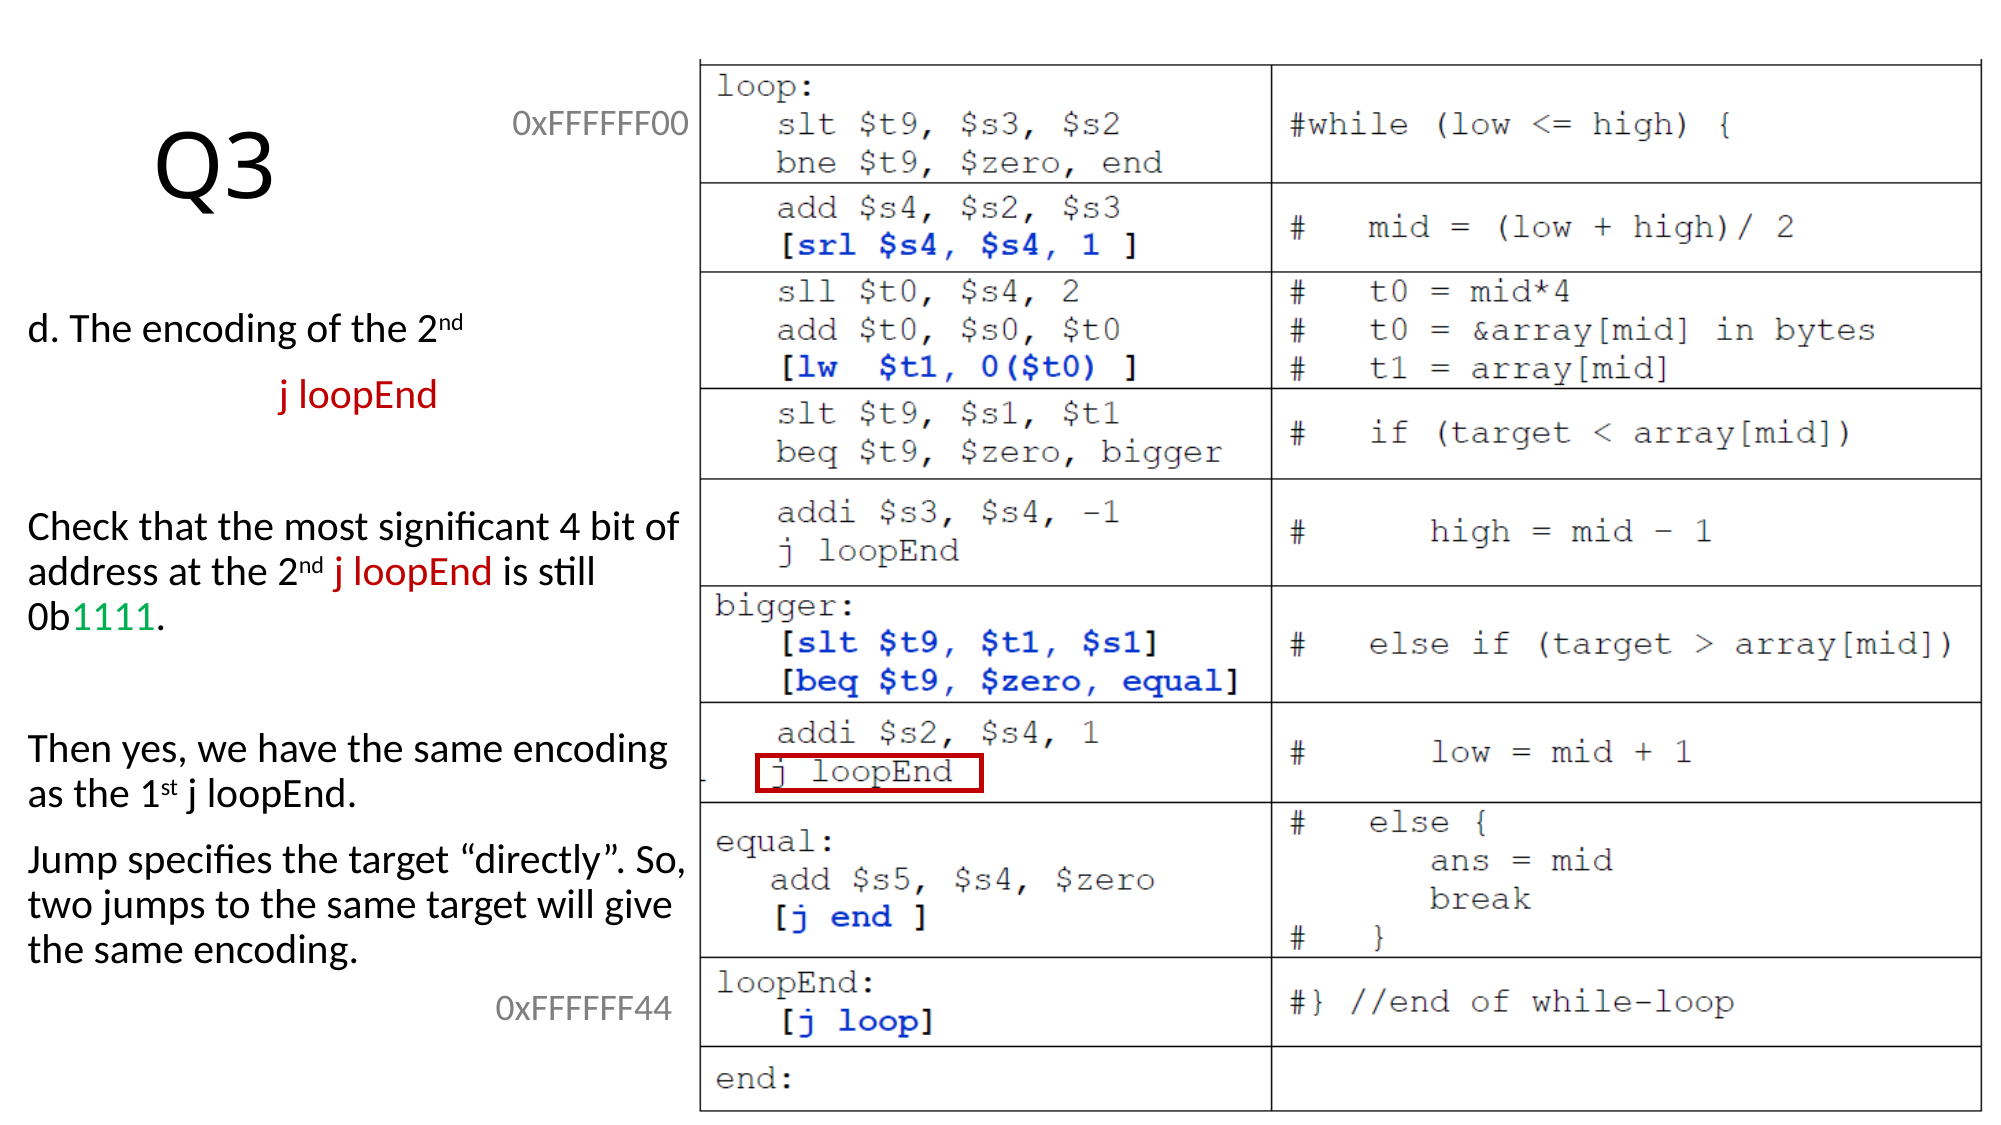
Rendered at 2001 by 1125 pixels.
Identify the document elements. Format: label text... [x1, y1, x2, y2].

list d. The encoding of the 2nd j loopEnd Check that the most significant 4 bit of address at the 2nd j loopEnd is still 0b1111. Then yes, we have the same encoding as the 1st j loopEnd. Jump specifies the target “directly”. So, two jumps to the same target will give the same encoding. [12, 299, 671, 1014]
text_box 0xFFFFFF44 [480, 975, 671, 1036]
picture [671, 59, 2000, 1120]
title Q3 [137, 59, 671, 278]
text_box 0xFFFFFF00 [497, 90, 671, 150]
